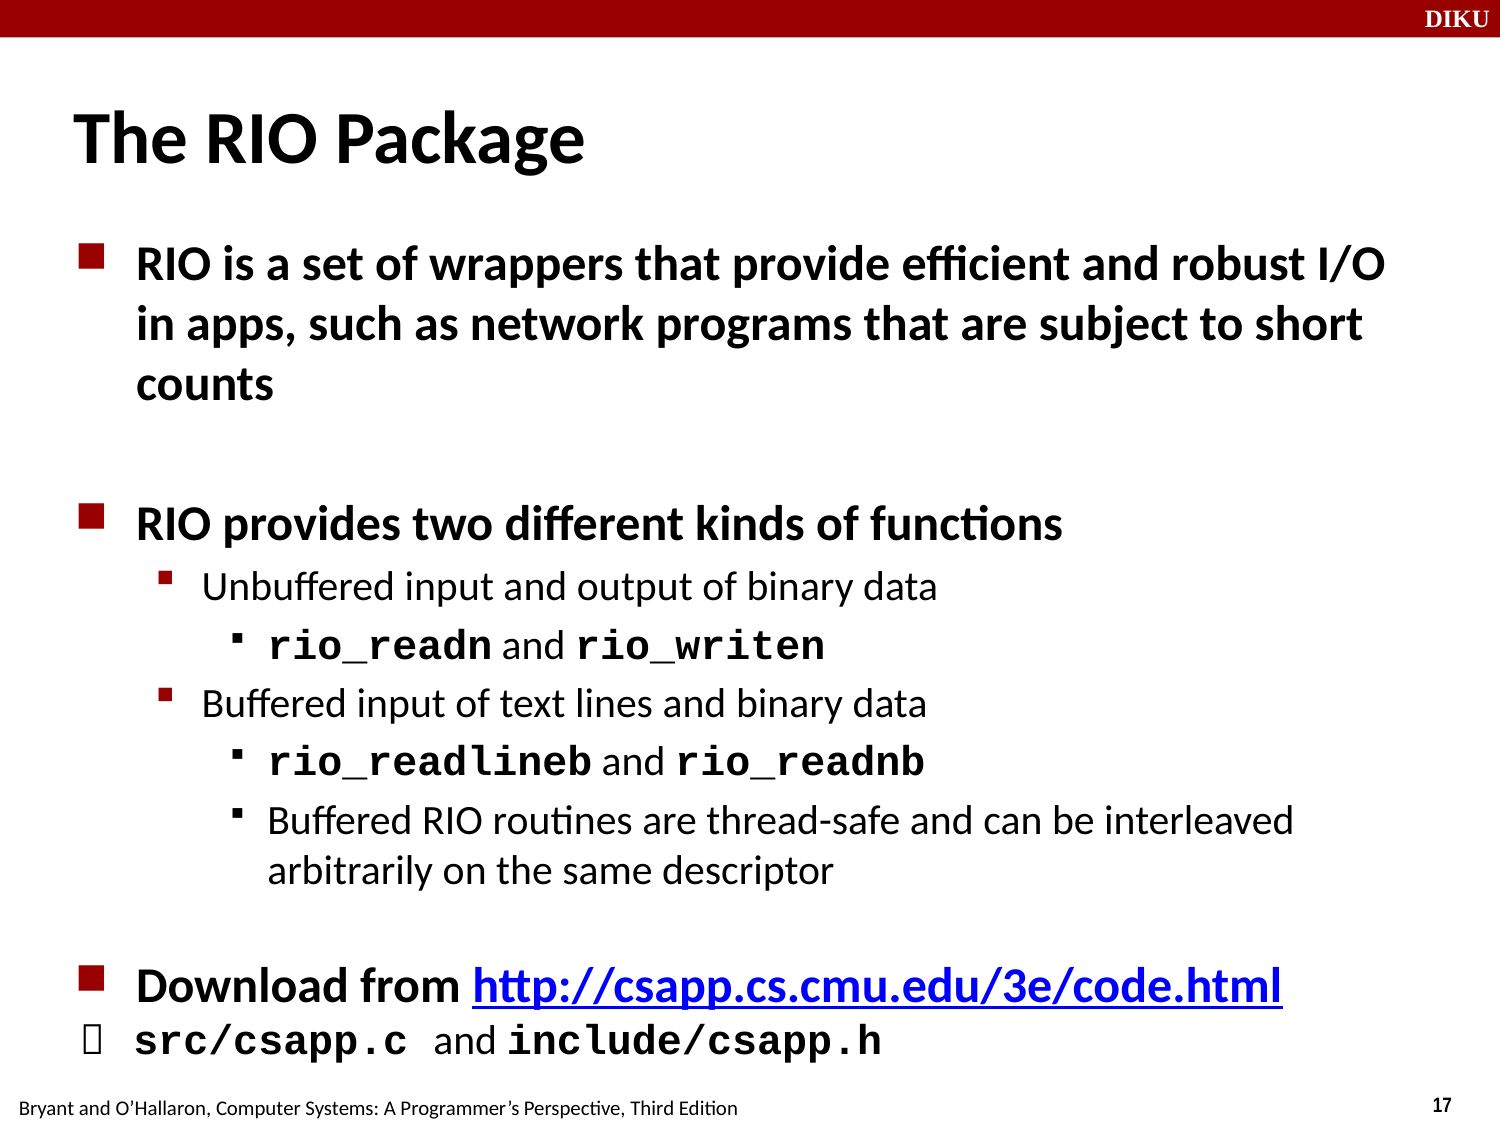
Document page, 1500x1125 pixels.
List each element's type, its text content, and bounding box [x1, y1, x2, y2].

text_box RIO is a set of wrappers that provide efficient and robust I/O in apps, such as network programs that are subject to short counts RIO provides two different kinds of functions Unbuffered input and output of binary data rio_readn and rio_writen Buffered input of text lines and binary data rio_readlineb and rio_readnb Buffered RIO routines are thread-safe and can be interleaved arbitrarily on the same descriptor Download from http://csapp.cs.cmu.edu/3e/code.html  src/csapp.c and include/csapp.h [65, 223, 1438, 1039]
text_box The RIO Package [58, 71, 1304, 197]
